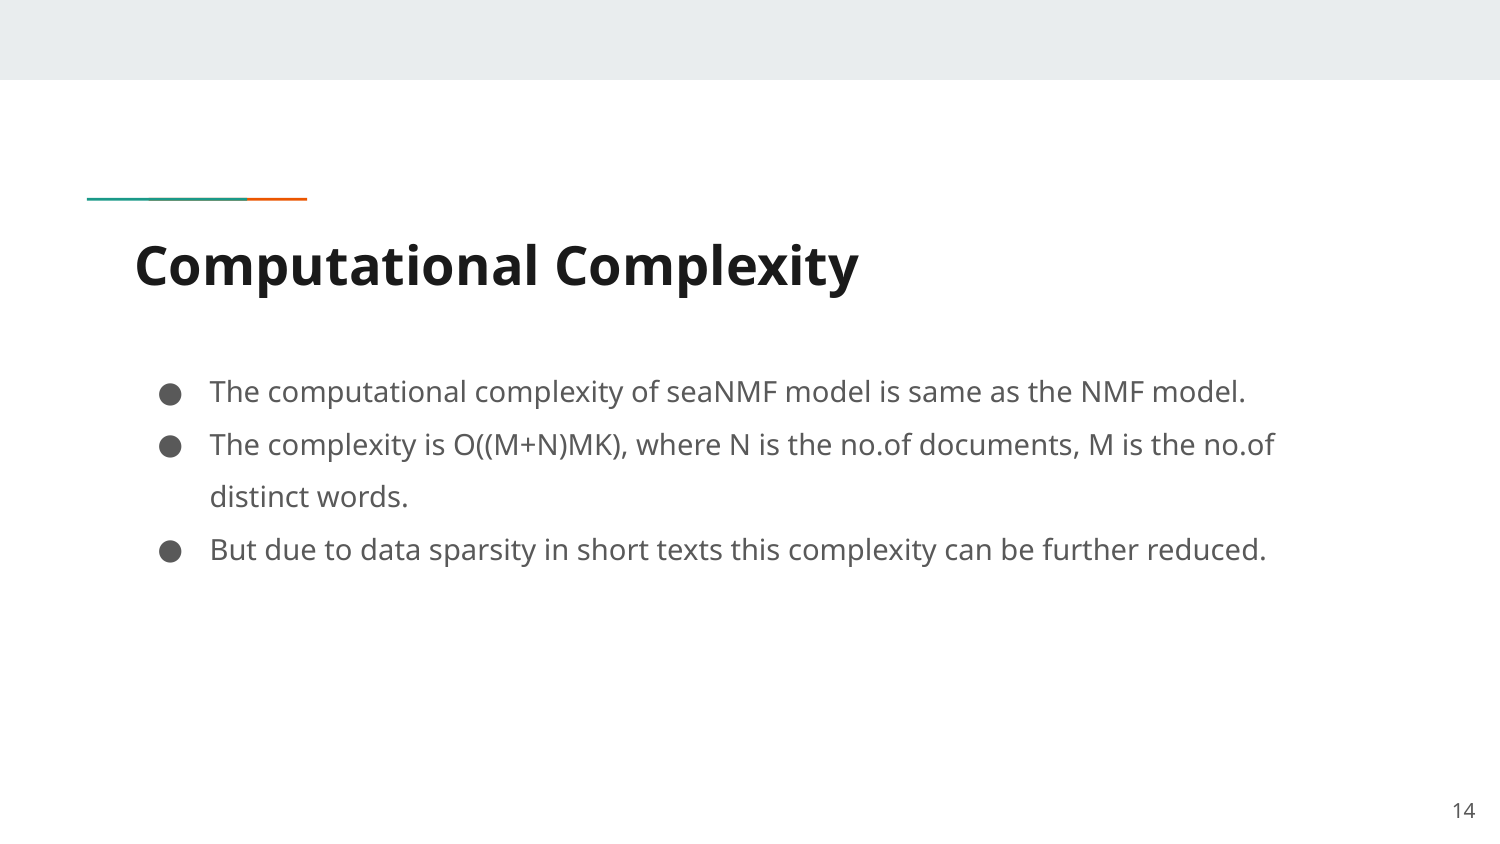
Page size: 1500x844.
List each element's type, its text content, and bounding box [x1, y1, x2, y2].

title Computational Complexity [119, 216, 1381, 305]
list The computational complexity of seaNMF model is same as the NMF model. The complexity is O((M+N)MK), where N is the no.of documents, M is the no.of distinct words. But due to data sparsity in short texts this complexity can be further reduced. [119, 341, 1381, 712]
slide_number ‹#› [1400, 779, 1491, 844]
